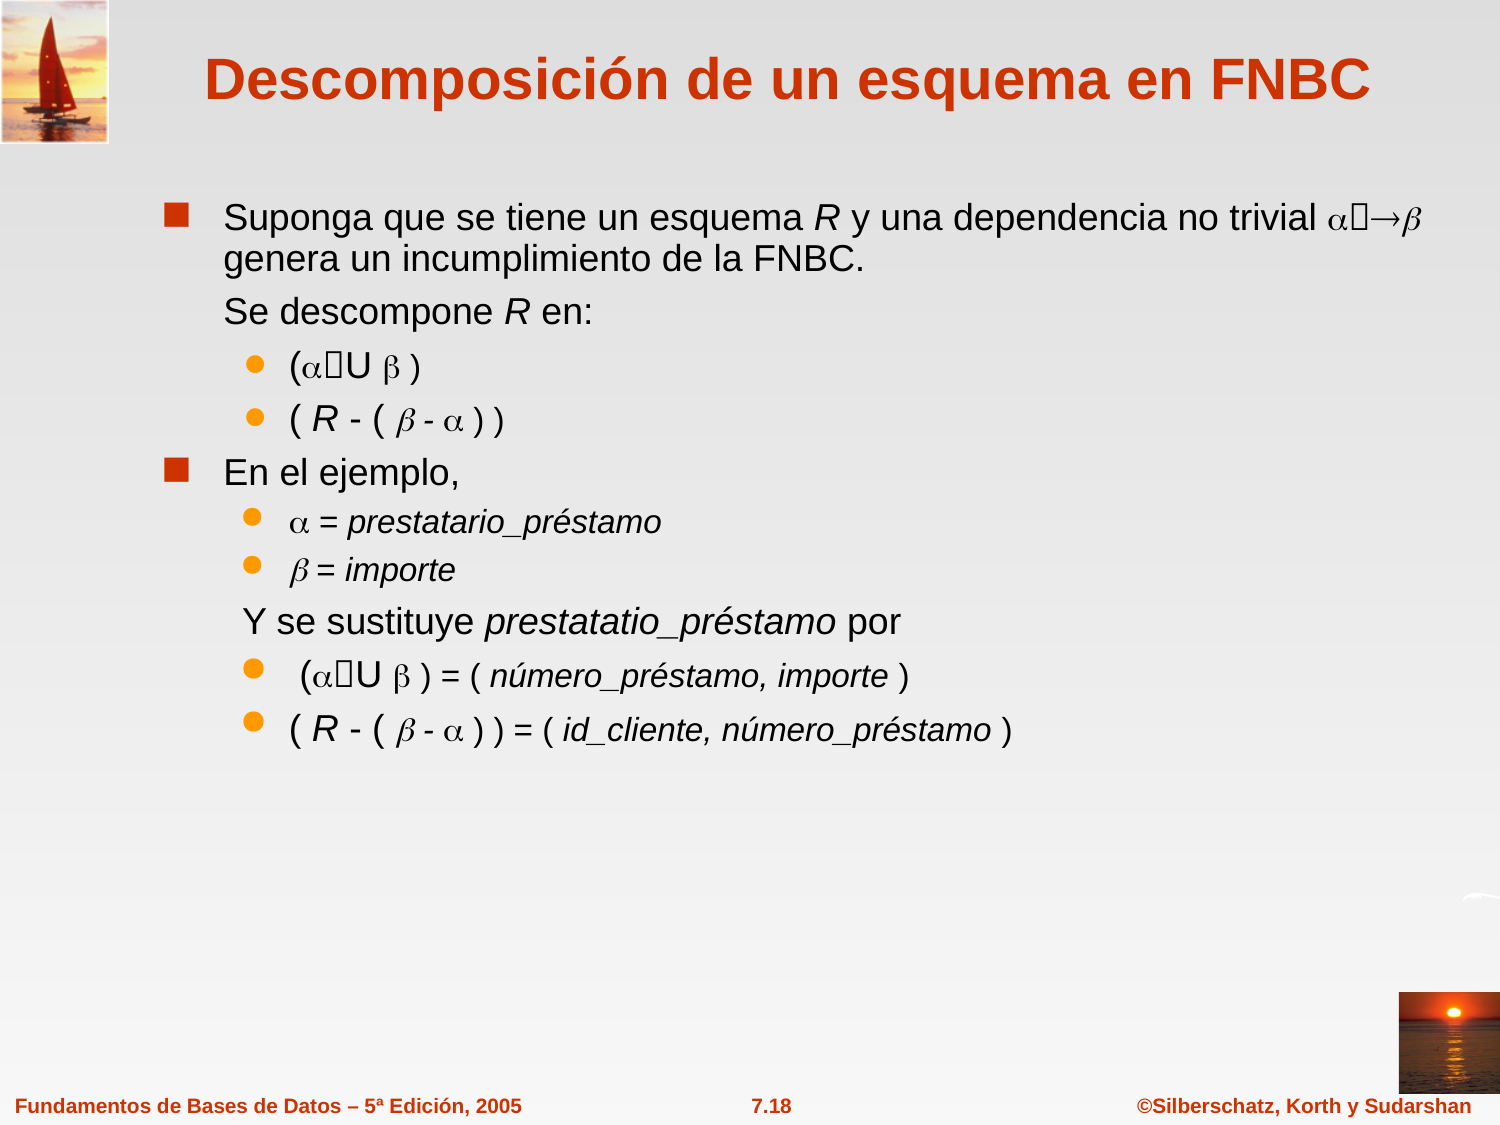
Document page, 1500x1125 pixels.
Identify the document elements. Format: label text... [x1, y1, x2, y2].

list Suponga que se tiene un esquema R y una dependencia no trivial  genera un incumplimiento de la FNBC. Se descompone R en: (U  ) ( R - (  -  ) ) En el ejemplo,  = prestatario_préstamo  = importe Y se sustituye prestatatio_préstamo por (U  ) = ( número_préstamo, importe ) ( R - (  -  ) ) = ( id_cliente, número_préstamo ) [151, 190, 1469, 1068]
picture [1398, 992, 1500, 1094]
title Descomposición de un esquema en FNBC [125, 18, 1452, 120]
picture [0, 0, 109, 144]
